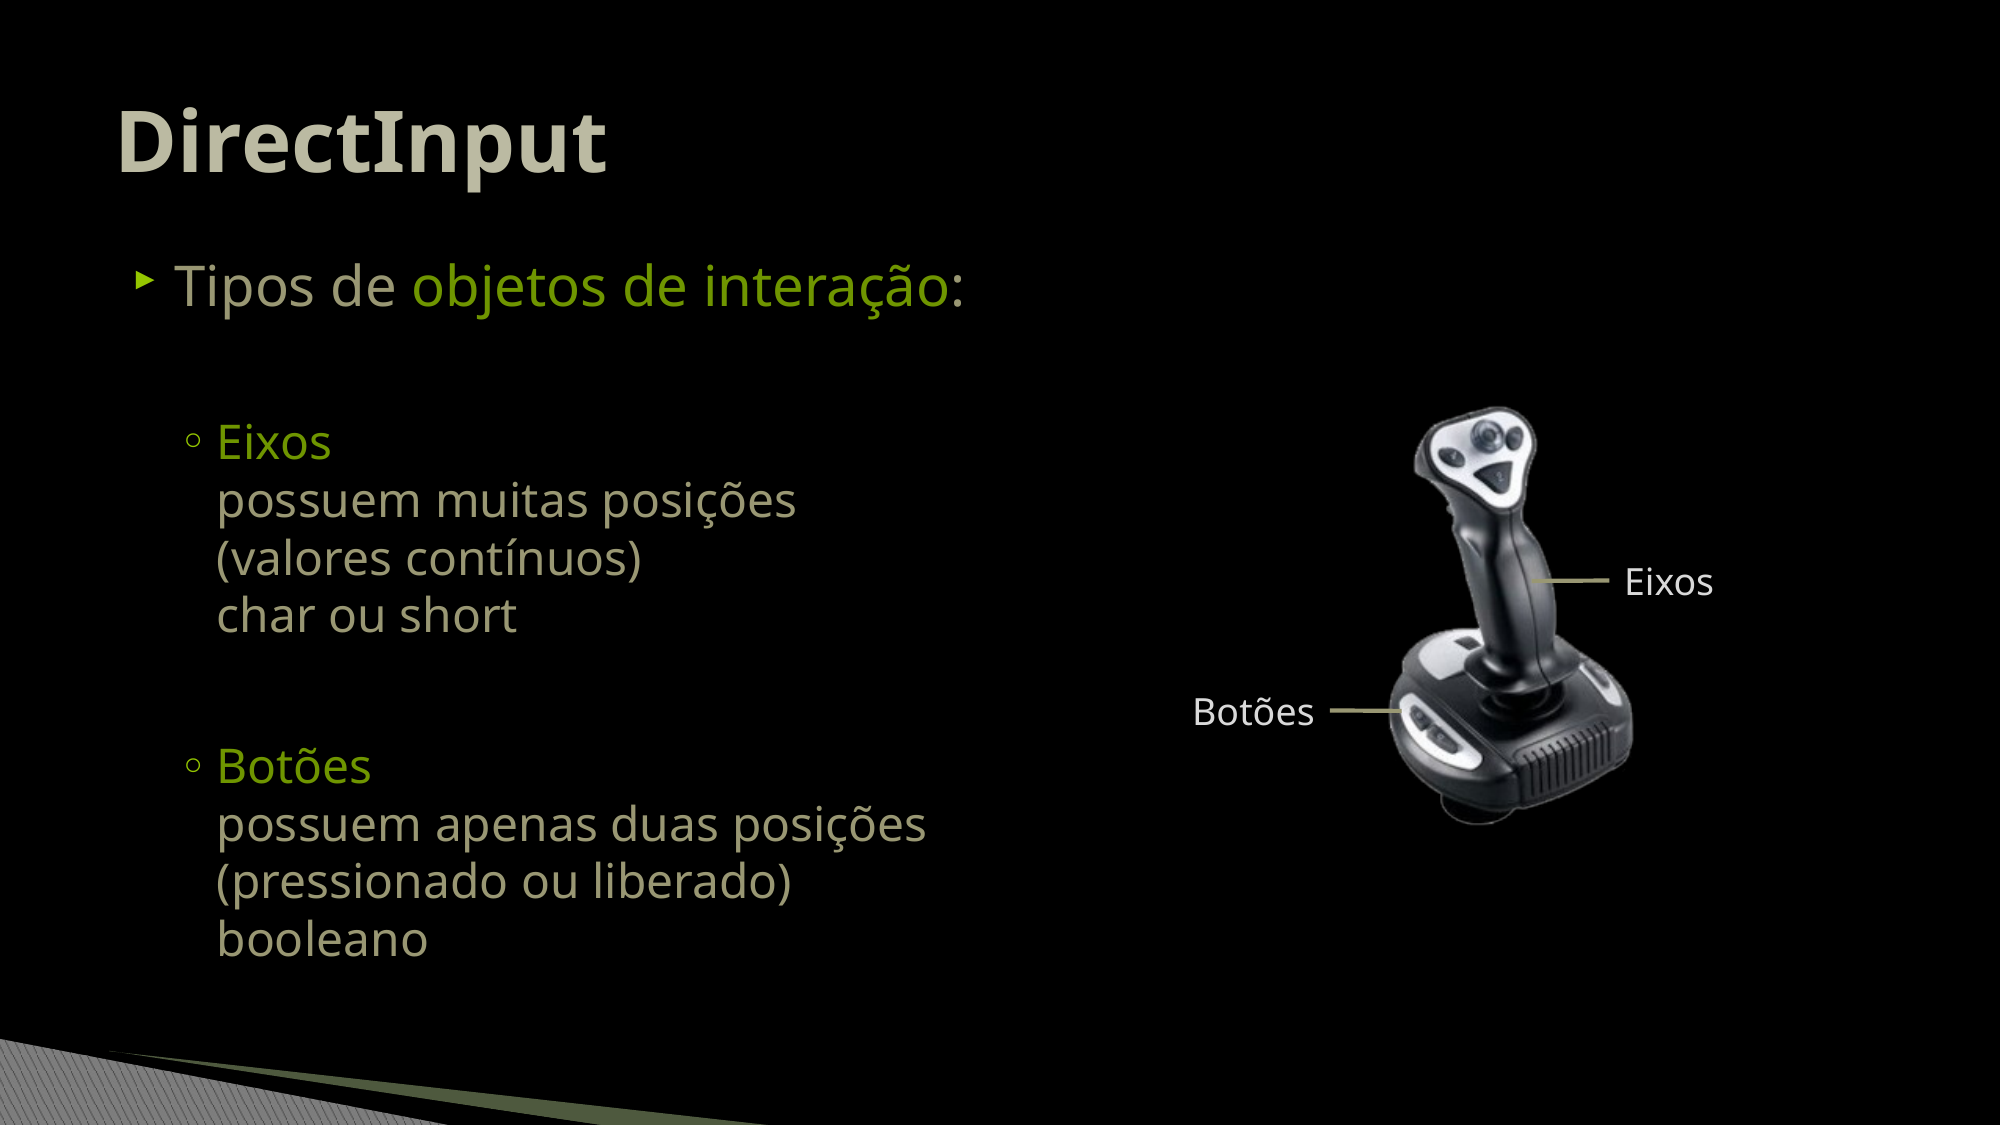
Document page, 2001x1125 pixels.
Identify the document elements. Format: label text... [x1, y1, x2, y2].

picture [1295, 396, 1729, 831]
list Tipos de objetos de interação: Eixos possuem muitas posições (valores contínuos) char ou short Botões possuem apenas duas posições (pressionado ou liberado) booleano [99, 243, 1900, 1094]
picture [0, 1038, 449, 1125]
text_box Botões [1177, 680, 1289, 741]
title DirectInput [99, 45, 1900, 233]
